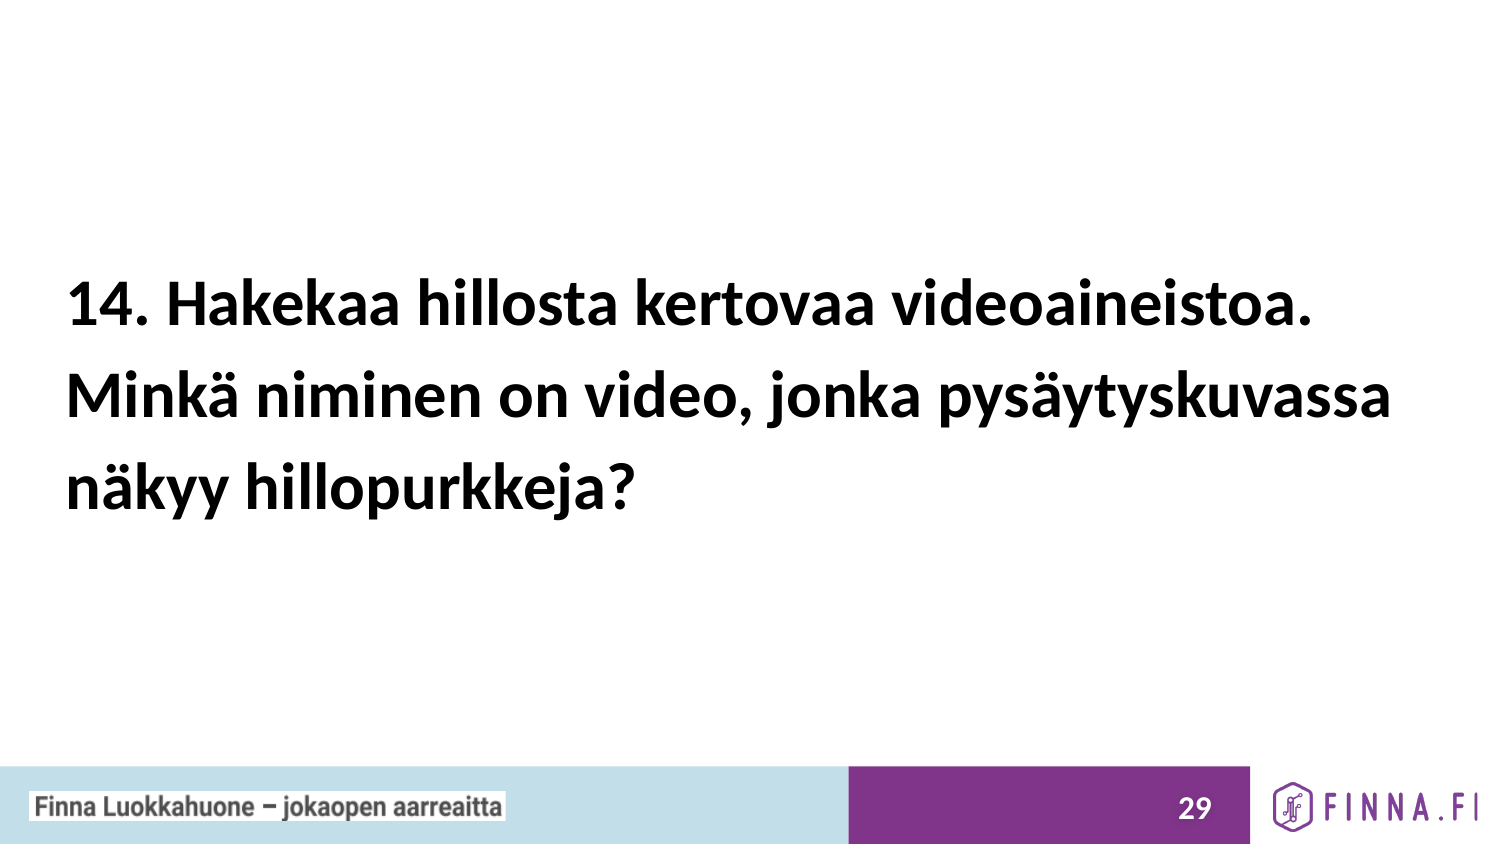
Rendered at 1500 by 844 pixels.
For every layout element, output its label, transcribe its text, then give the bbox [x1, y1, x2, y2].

title 14. Hakekaa hillosta kertovaa videoaineistoa. Minkä niminen on video, jonka pysäytyskuvassa näkyy hillopurkkeja? [50, 0, 1500, 770]
